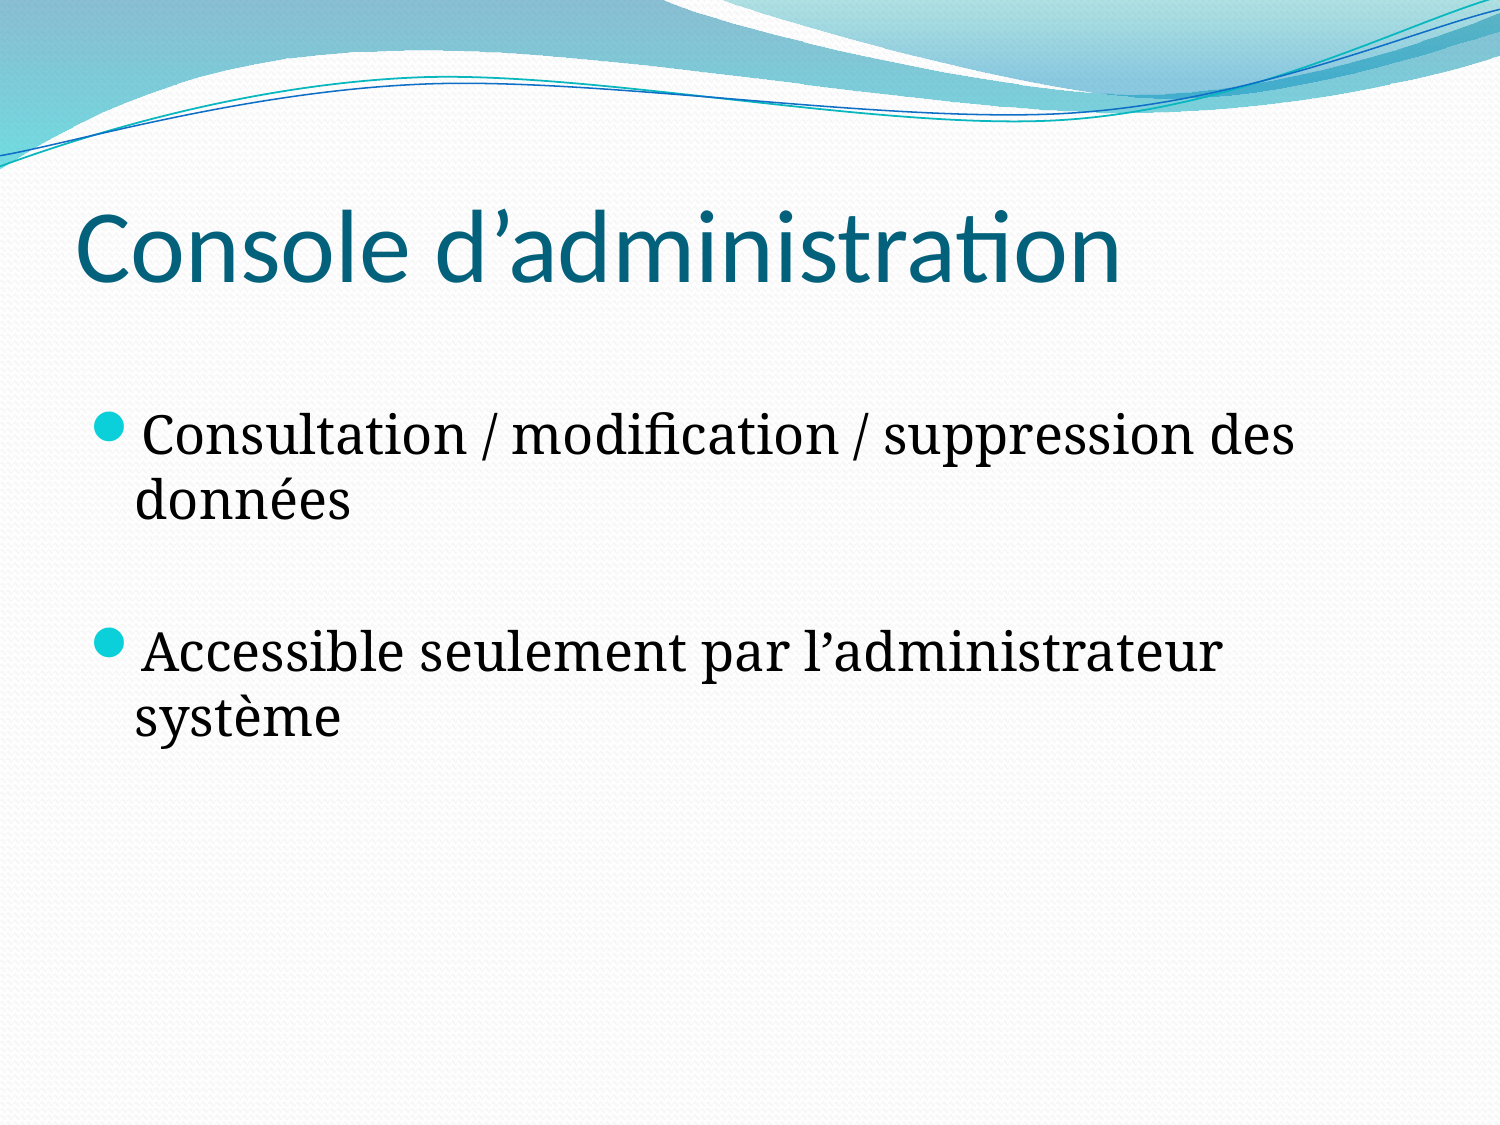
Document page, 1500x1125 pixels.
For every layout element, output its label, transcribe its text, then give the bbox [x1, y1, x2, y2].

list Consultation / modification / suppression des données Accessible seulement par l’administrateur système [75, 317, 1425, 1038]
title Console d’administration [75, 115, 1425, 303]
